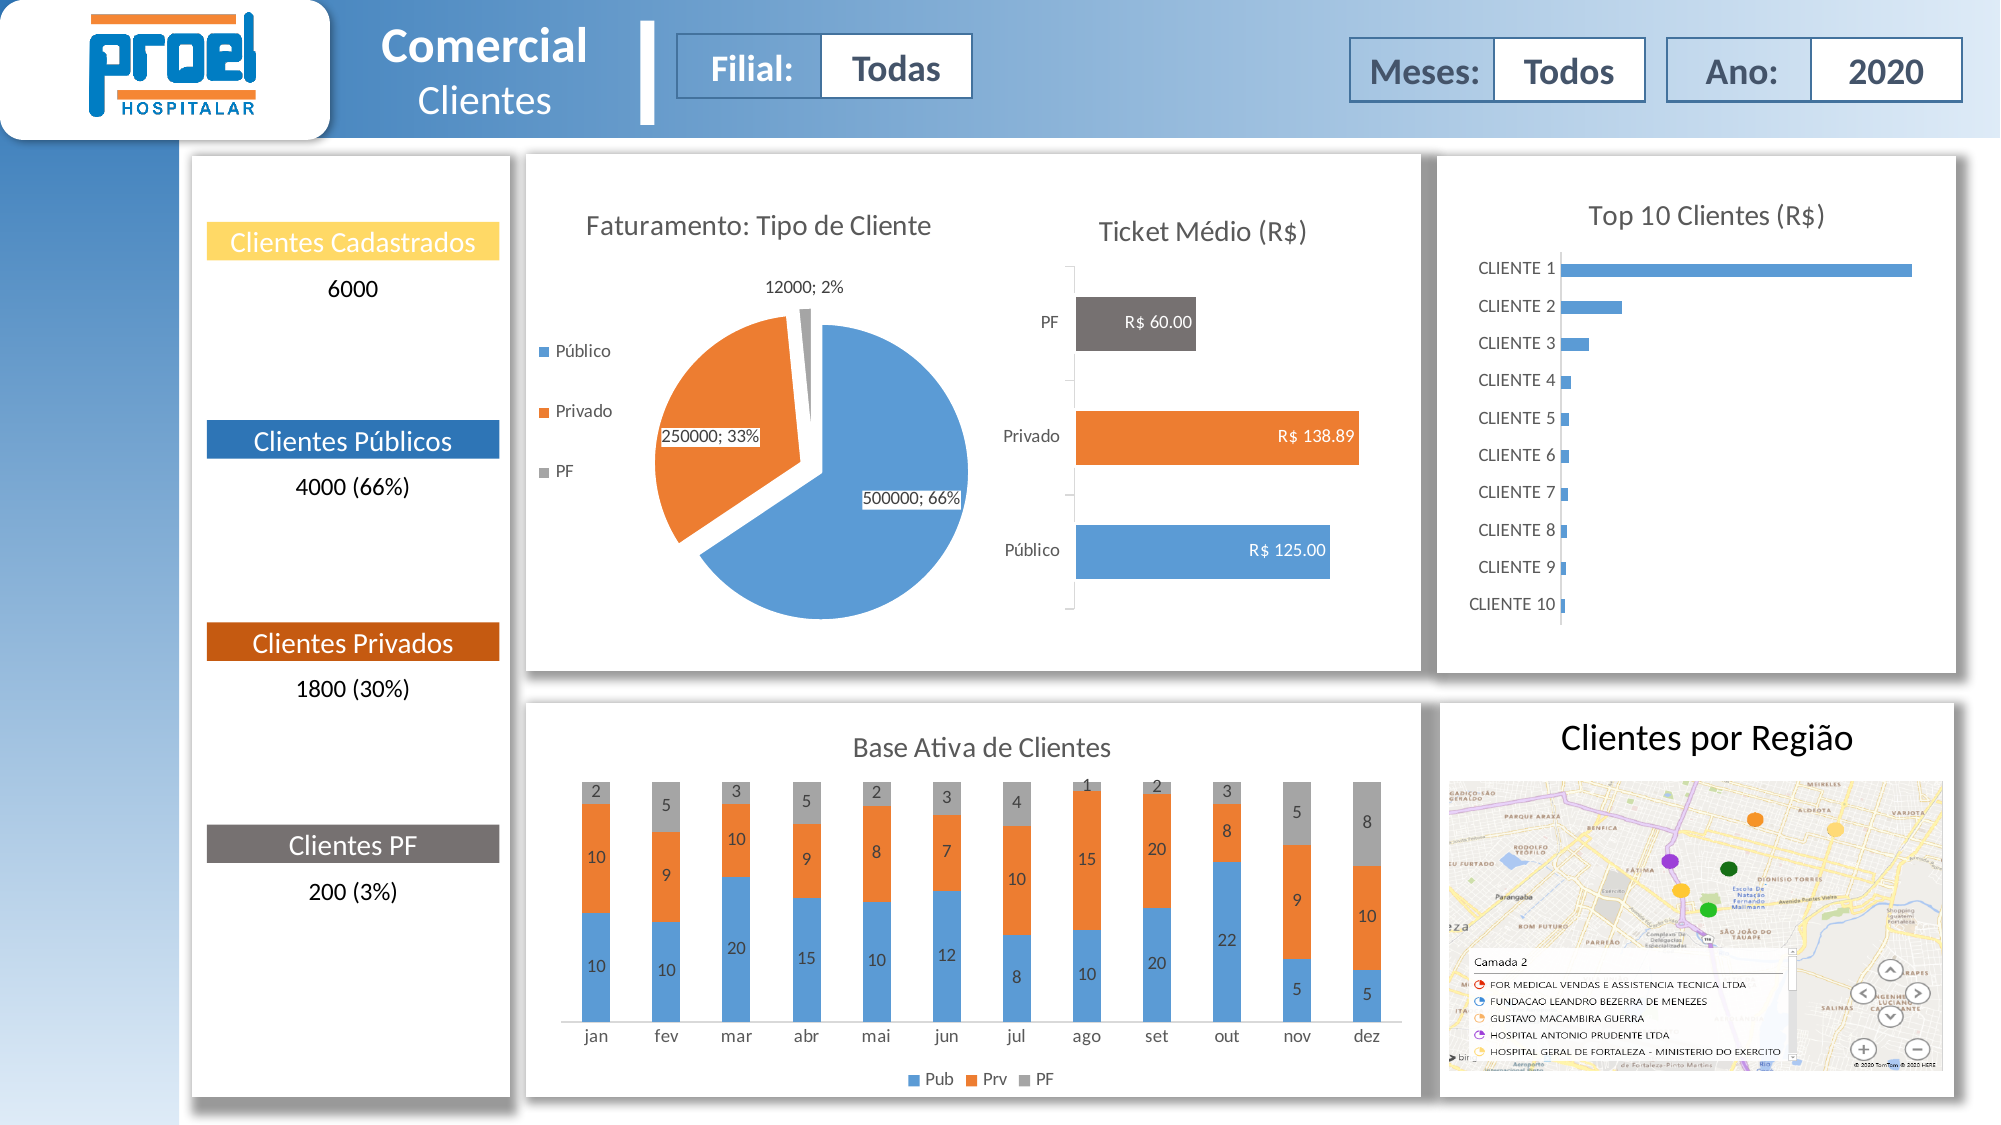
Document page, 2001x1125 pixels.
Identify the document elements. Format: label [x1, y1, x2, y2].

text_box [206, 622, 500, 712]
text_box [206, 221, 500, 312]
picture [89, 12, 256, 136]
text_box [677, 34, 973, 98]
chart [373, 187, 1413, 662]
chart [1459, 178, 1956, 634]
text_box [206, 824, 500, 914]
chart [543, 711, 1420, 1097]
text_box [1349, 38, 1962, 102]
text_box [0, 0, 2000, 1125]
text_box [206, 420, 500, 510]
picture [1449, 781, 1944, 1071]
